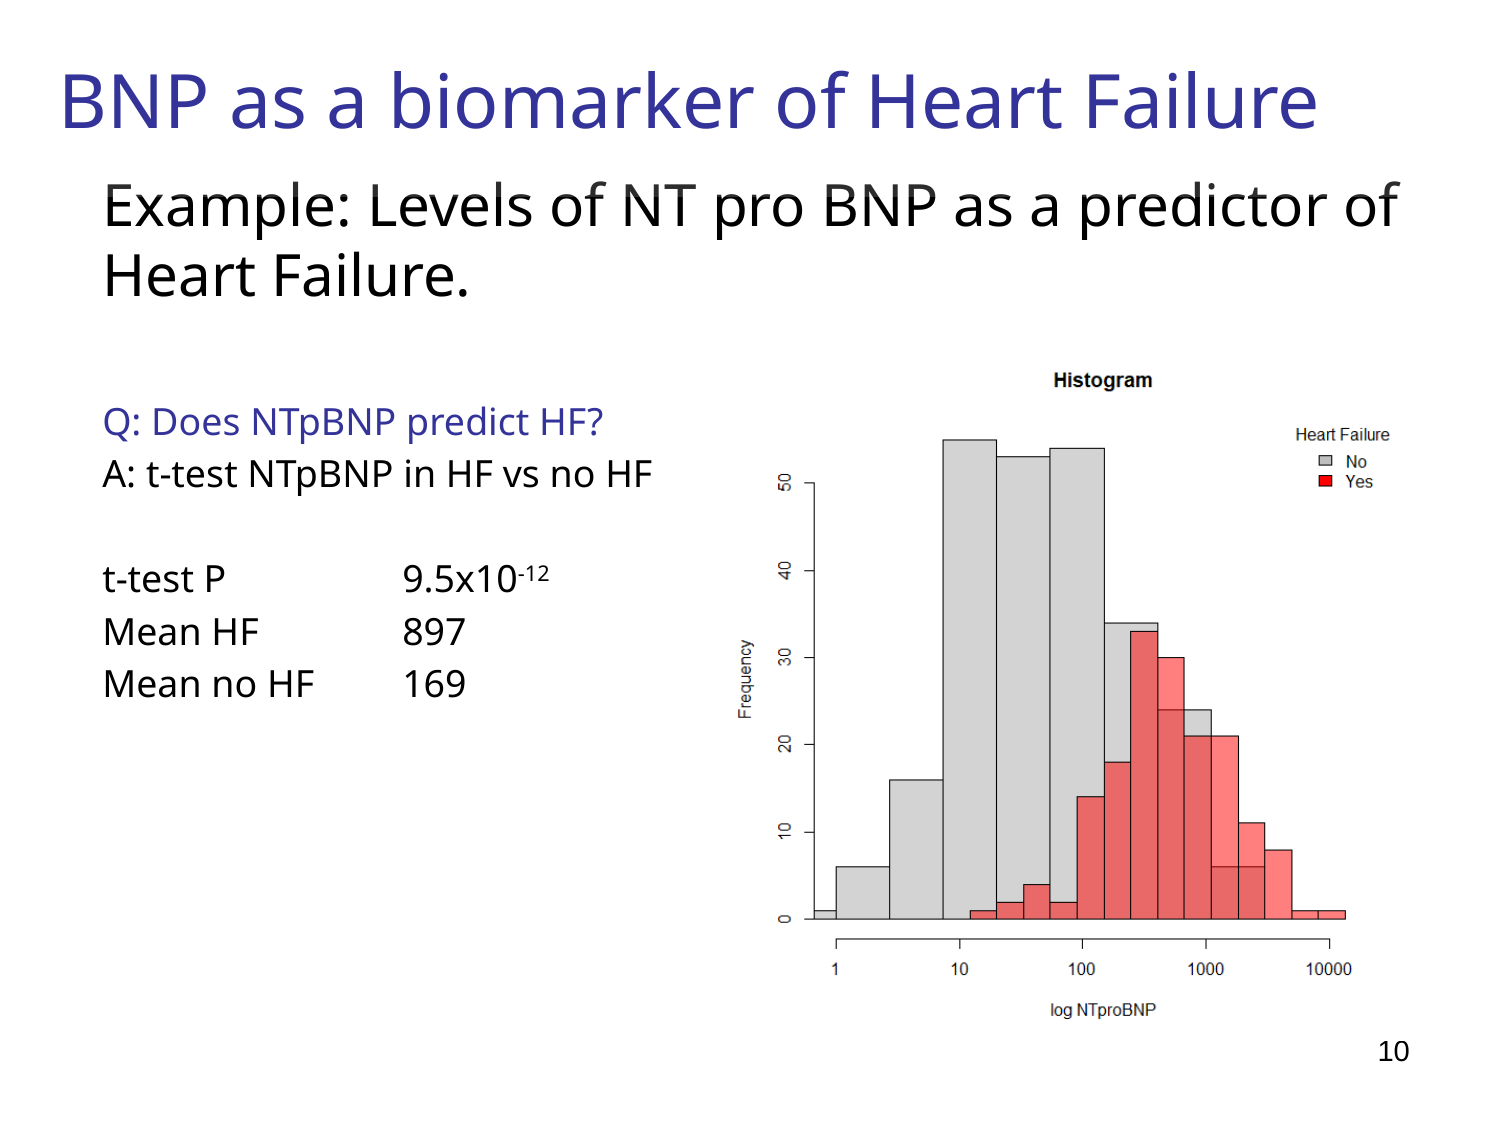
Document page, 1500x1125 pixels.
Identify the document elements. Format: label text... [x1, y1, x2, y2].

slide_number 10 [1074, 1049, 1425, 1103]
list Example: Levels of NT pro BNP as a predictor of Heart Failure. Q: Does NTpBNP predict HF? A: t-test NTpBNP in HF vs no HF t-test P 9.5x10-12 Mean HF 897 Mean no HF 169 [76, 197, 1427, 1005]
title BNP as a biomarker of Heart Failure [0, 0, 1500, 197]
picture [732, 337, 1436, 1041]
